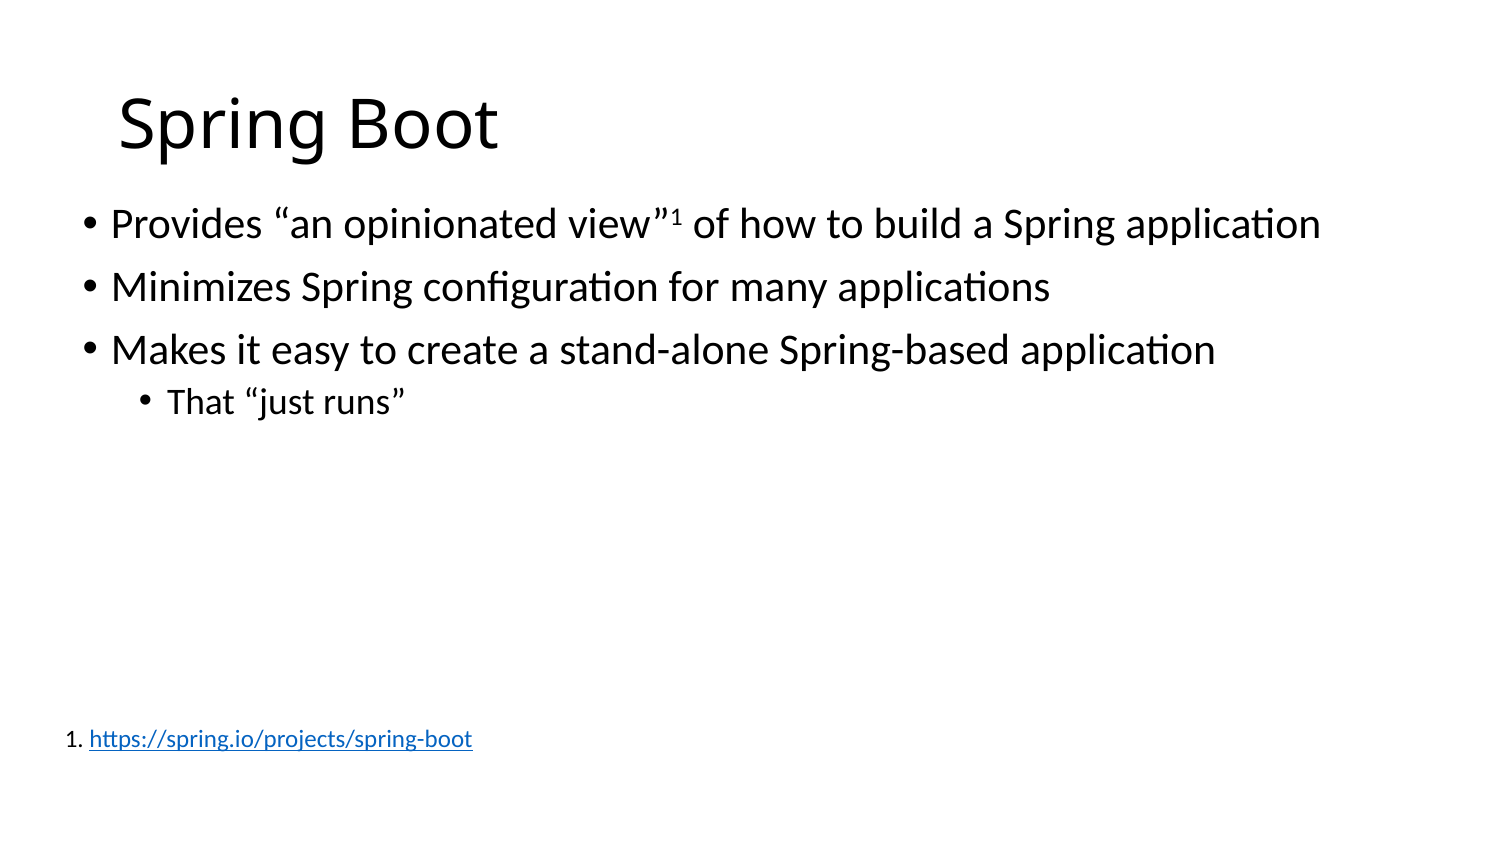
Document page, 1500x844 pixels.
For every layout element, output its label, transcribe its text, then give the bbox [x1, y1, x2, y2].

title Spring Boot [103, 44, 1397, 193]
text_box 1. https://spring.io/projects/spring-boot [49, 715, 846, 761]
list Provides “an opinionated view”1 of how to build a Spring application Minimizes Spring configuration for many applications Makes it easy to create a stand-alone Spring-based application That “just runs” [67, 193, 1483, 679]
